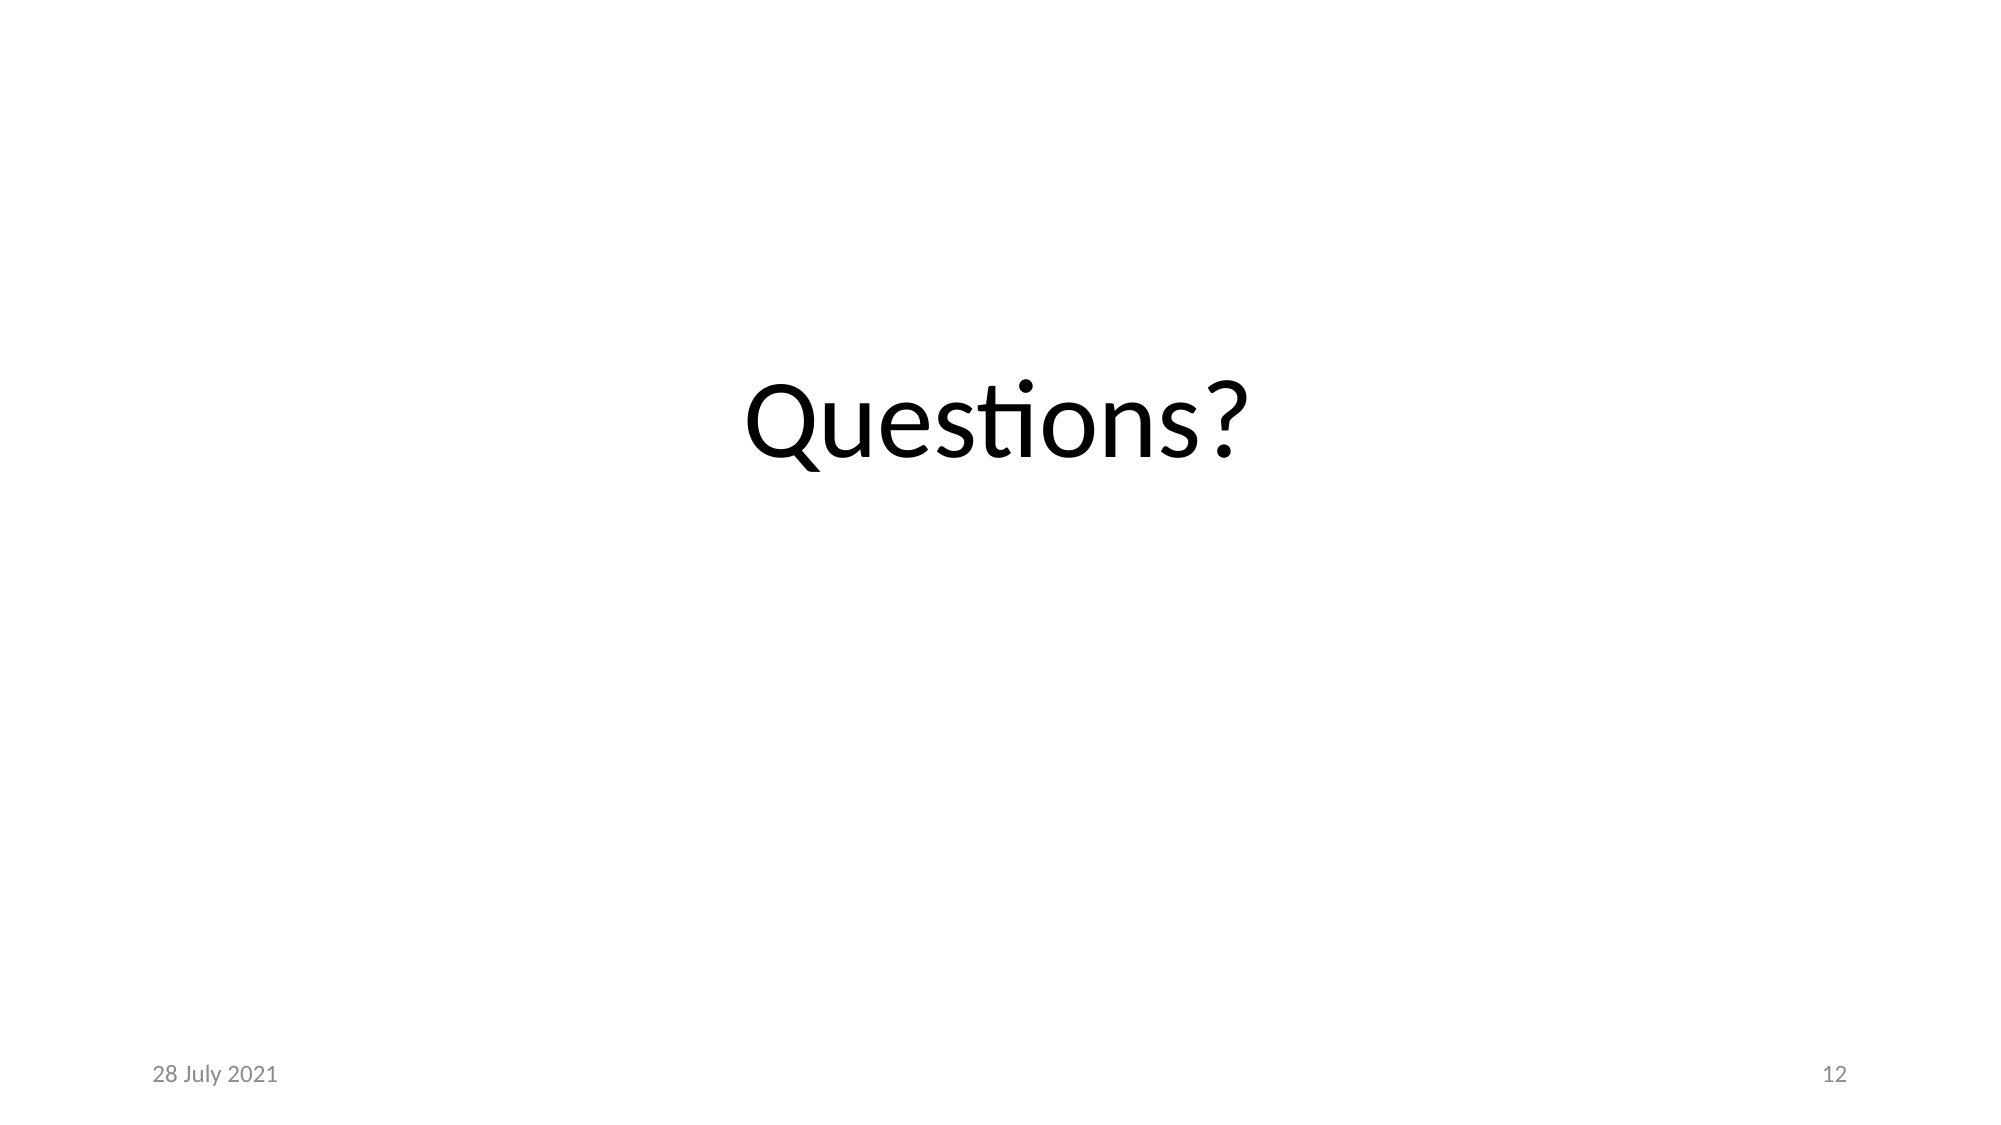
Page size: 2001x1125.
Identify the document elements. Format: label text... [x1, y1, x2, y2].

slide_number 12 [1412, 1042, 1863, 1103]
text_box Questions? [728, 337, 1269, 488]
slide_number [137, 1042, 588, 1103]
